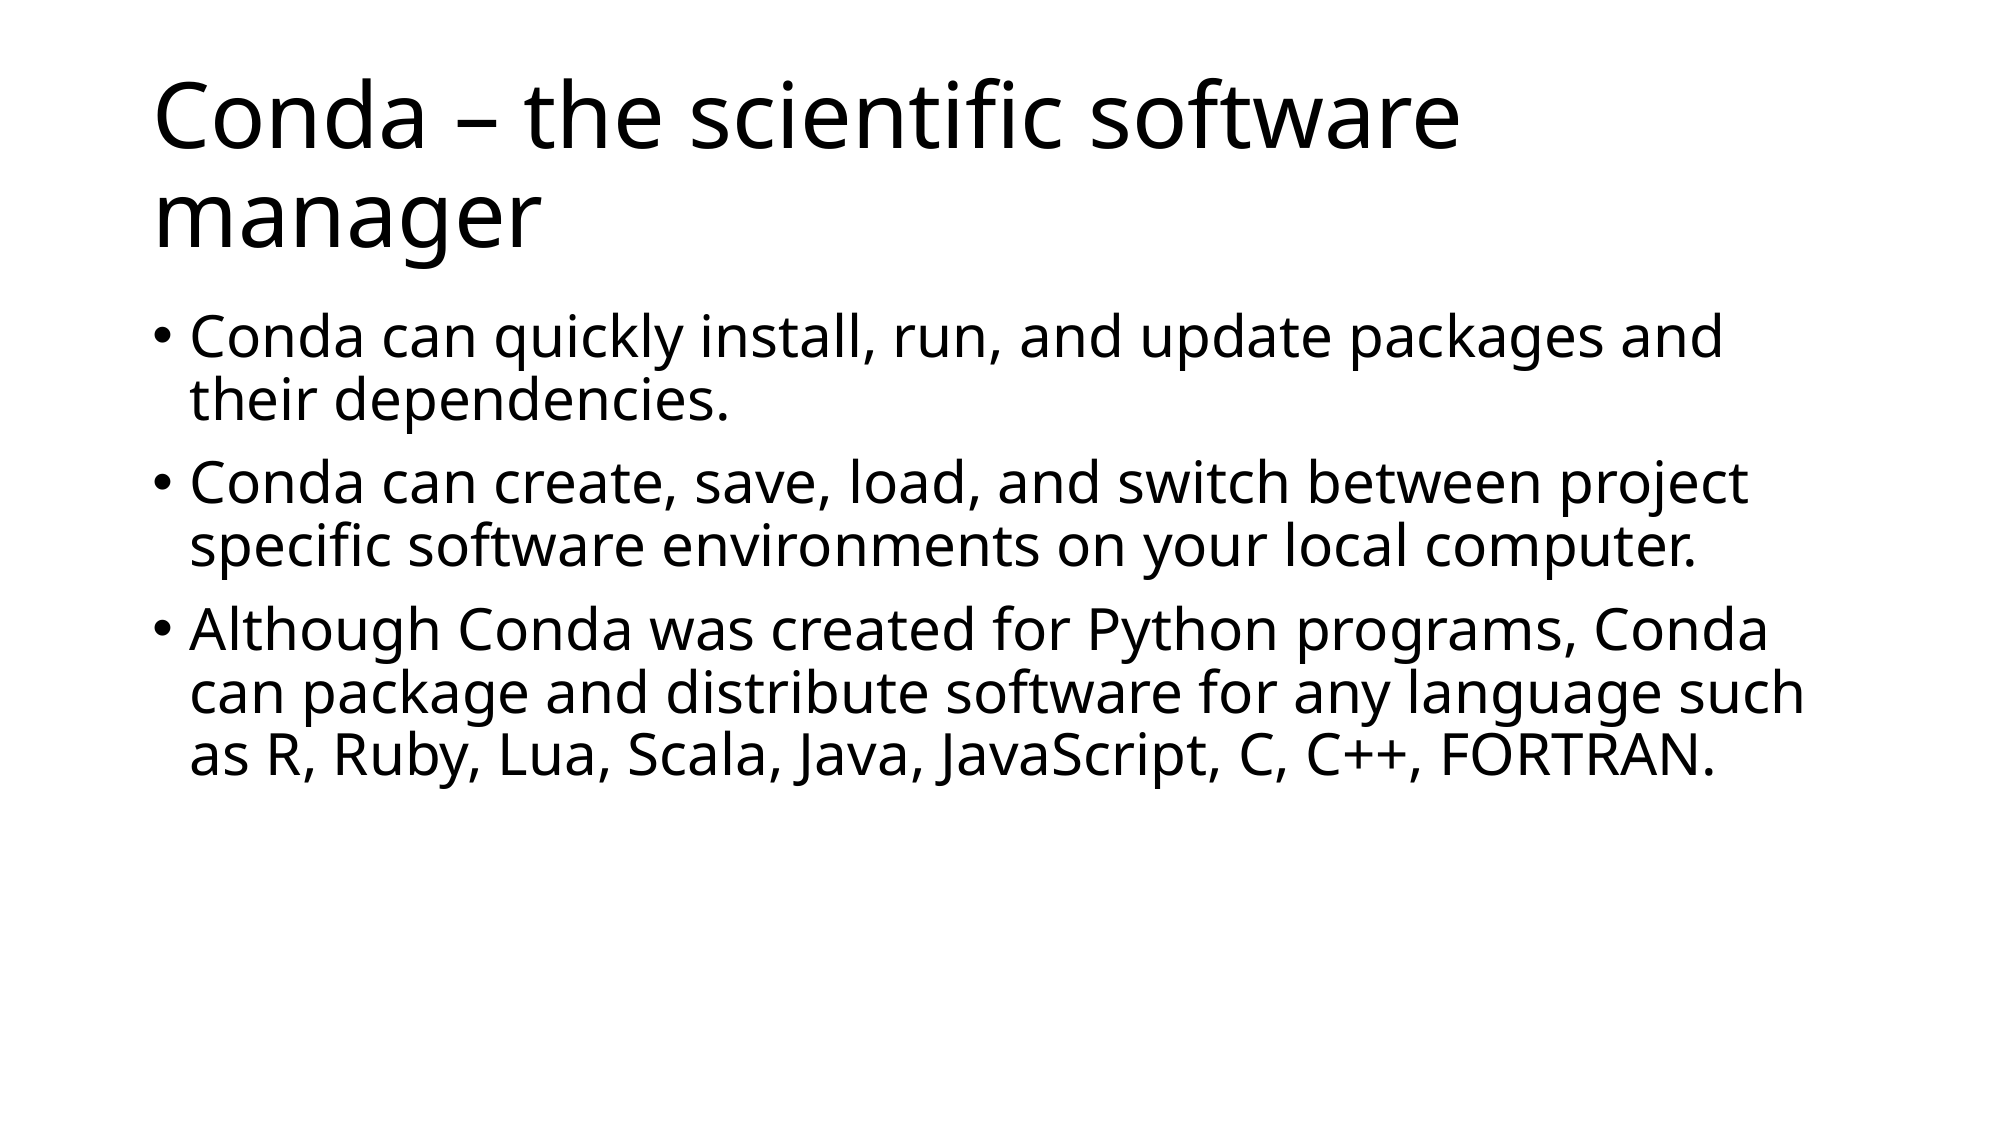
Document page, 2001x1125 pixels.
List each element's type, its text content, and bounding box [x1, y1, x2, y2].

list Conda can quickly install, run, and update packages and their dependencies. Conda can create, save, load, and switch between project specific software environments on your local computer. Although Conda was created for Python programs, Conda can package and distribute software for any language such as R, Ruby, Lua, Scala, Java, JavaScript, C, C++, FORTRAN. [137, 299, 1863, 1014]
title Conda – the scientific software manager [137, 59, 1863, 278]
